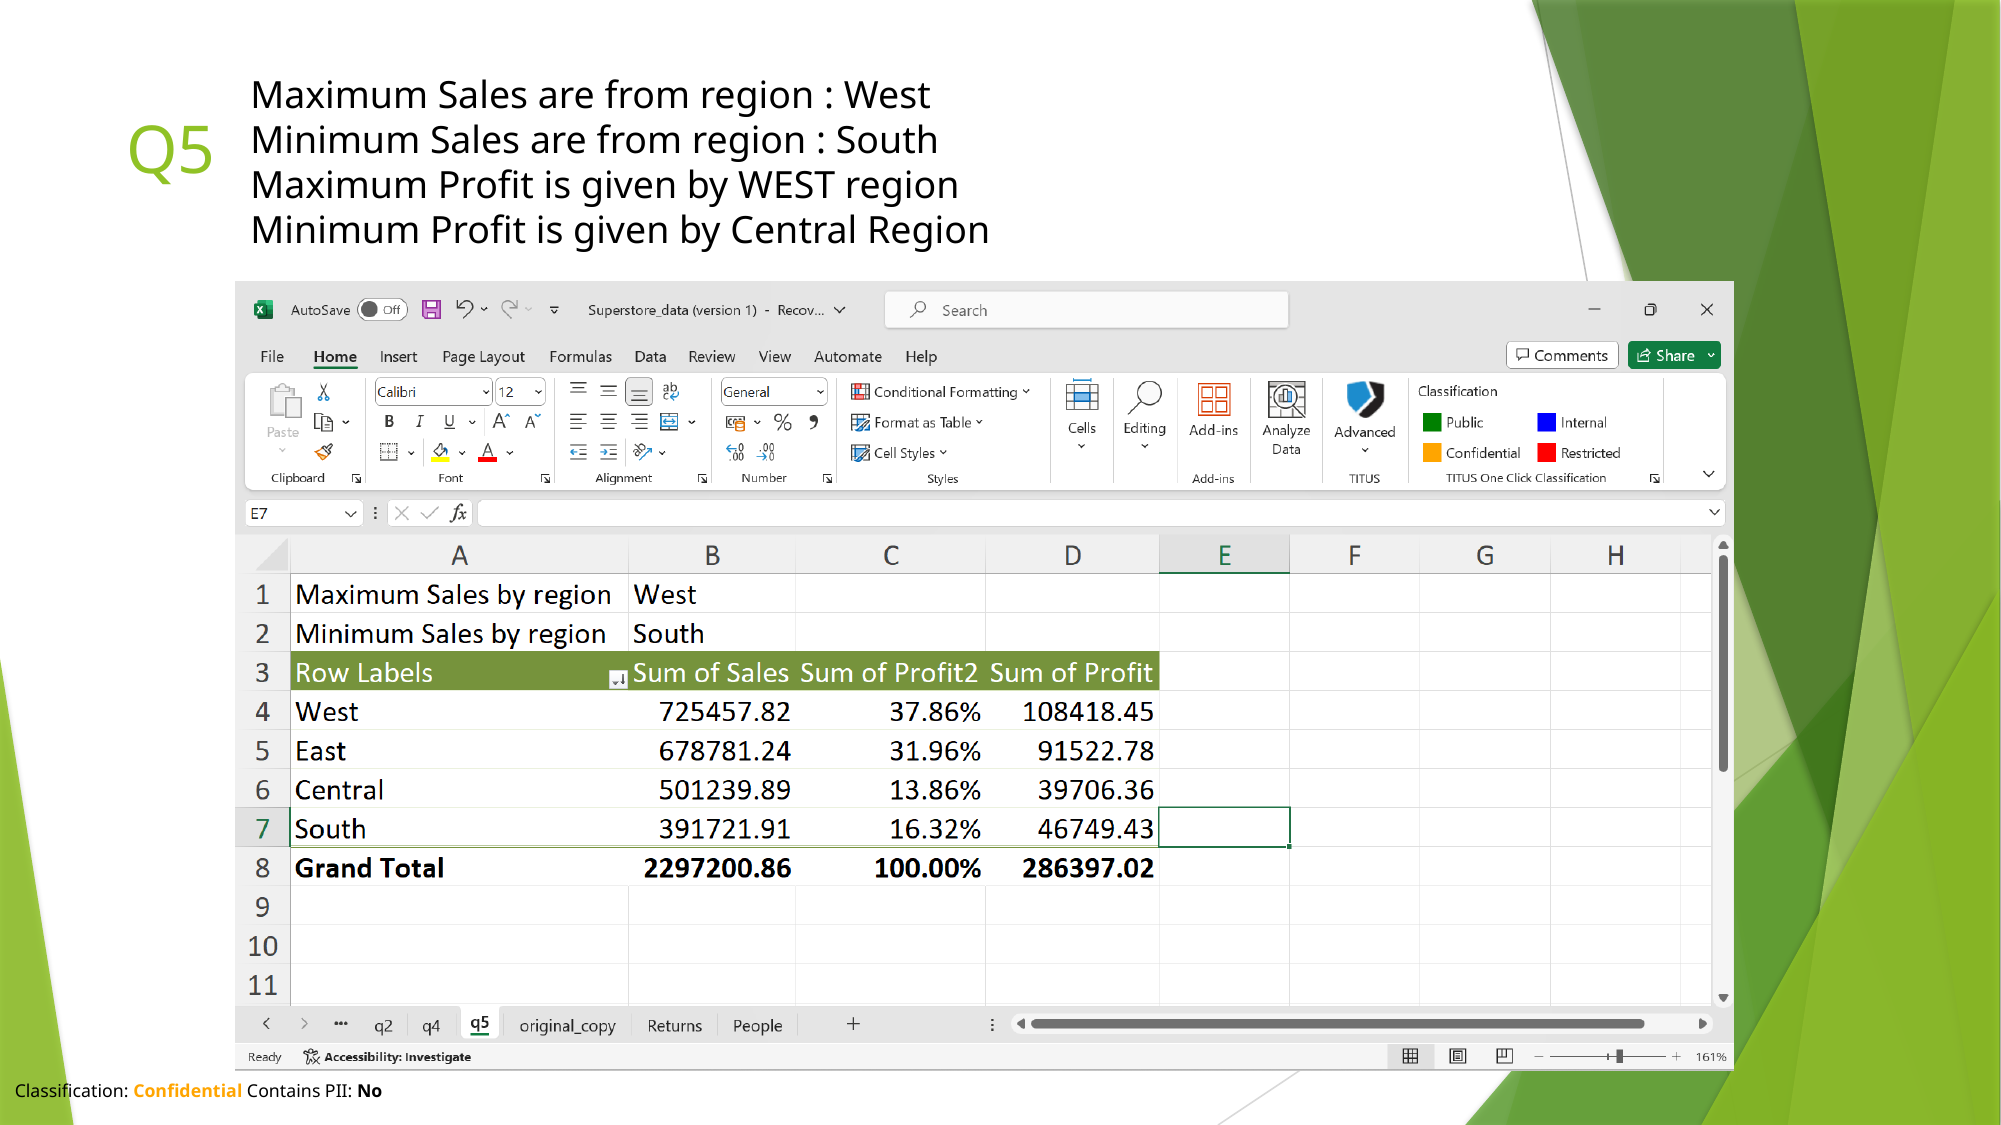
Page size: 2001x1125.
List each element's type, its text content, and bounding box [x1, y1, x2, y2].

text_box Maximum Sales are from region : West Minimum Sales are from region : South Maximum Profit is given by WEST region Minimum Profit is given by Central Region [235, 63, 1662, 281]
picture [235, 281, 1734, 1072]
title Q5 [111, 99, 235, 196]
